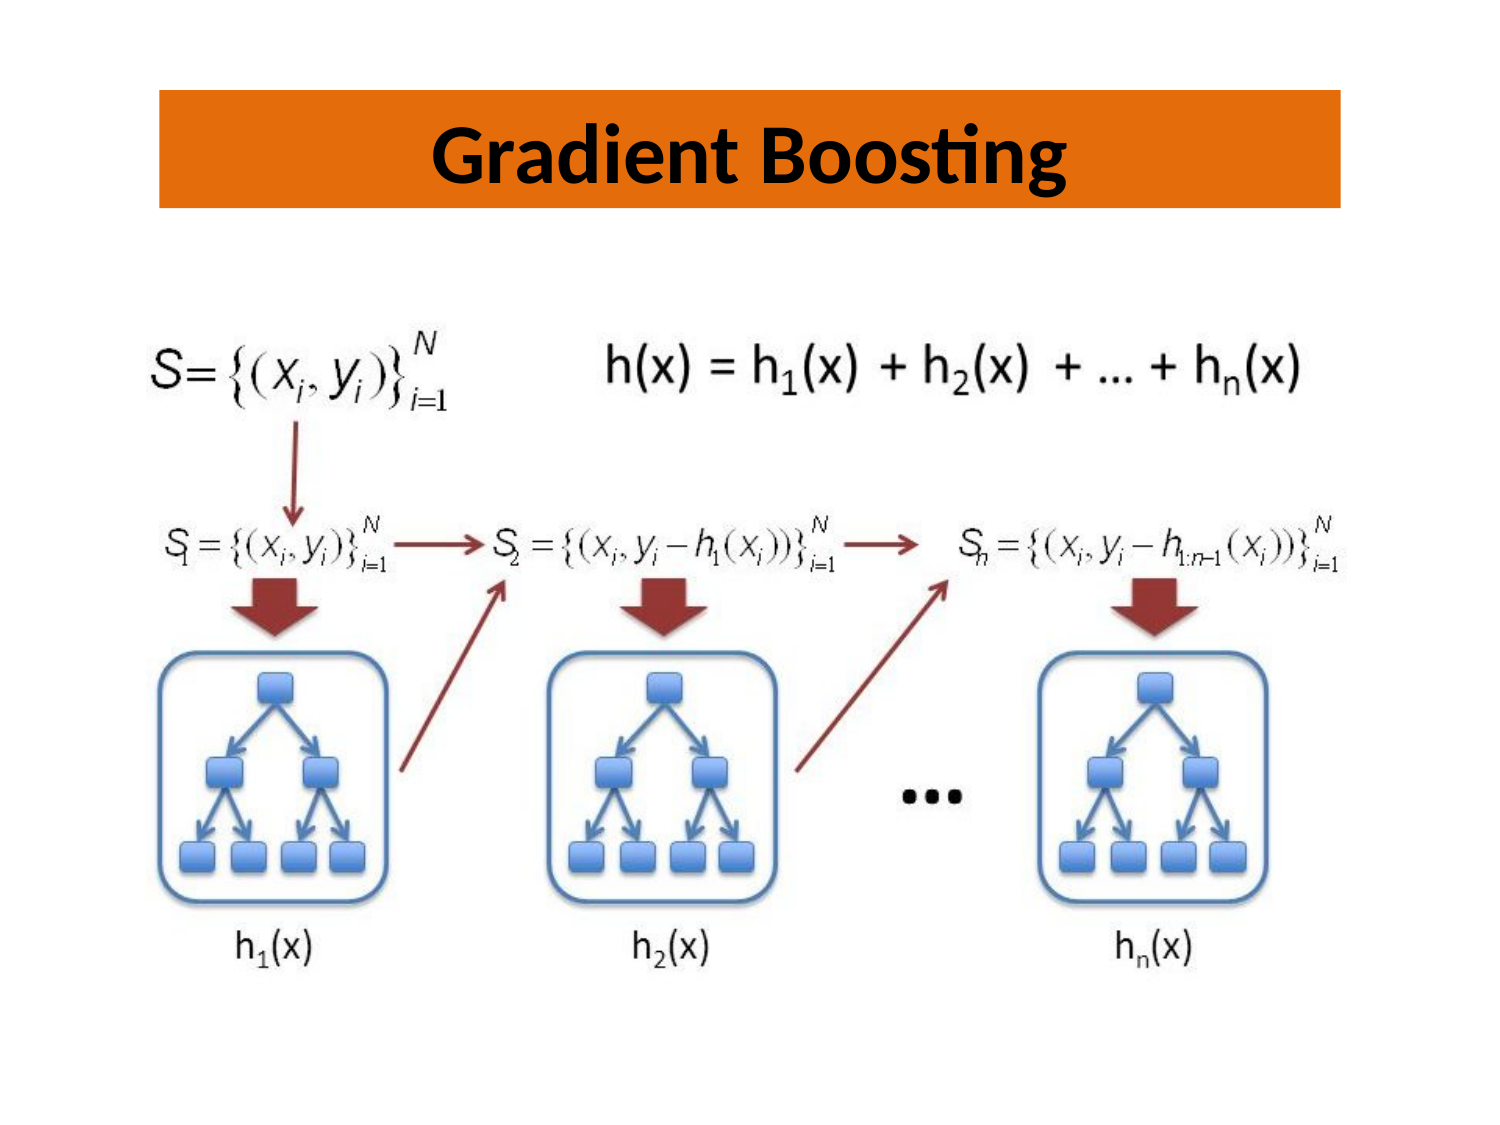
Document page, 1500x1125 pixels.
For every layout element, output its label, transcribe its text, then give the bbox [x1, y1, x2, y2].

title Gradient Boosting [159, 90, 1341, 209]
picture [52, 314, 1448, 987]
